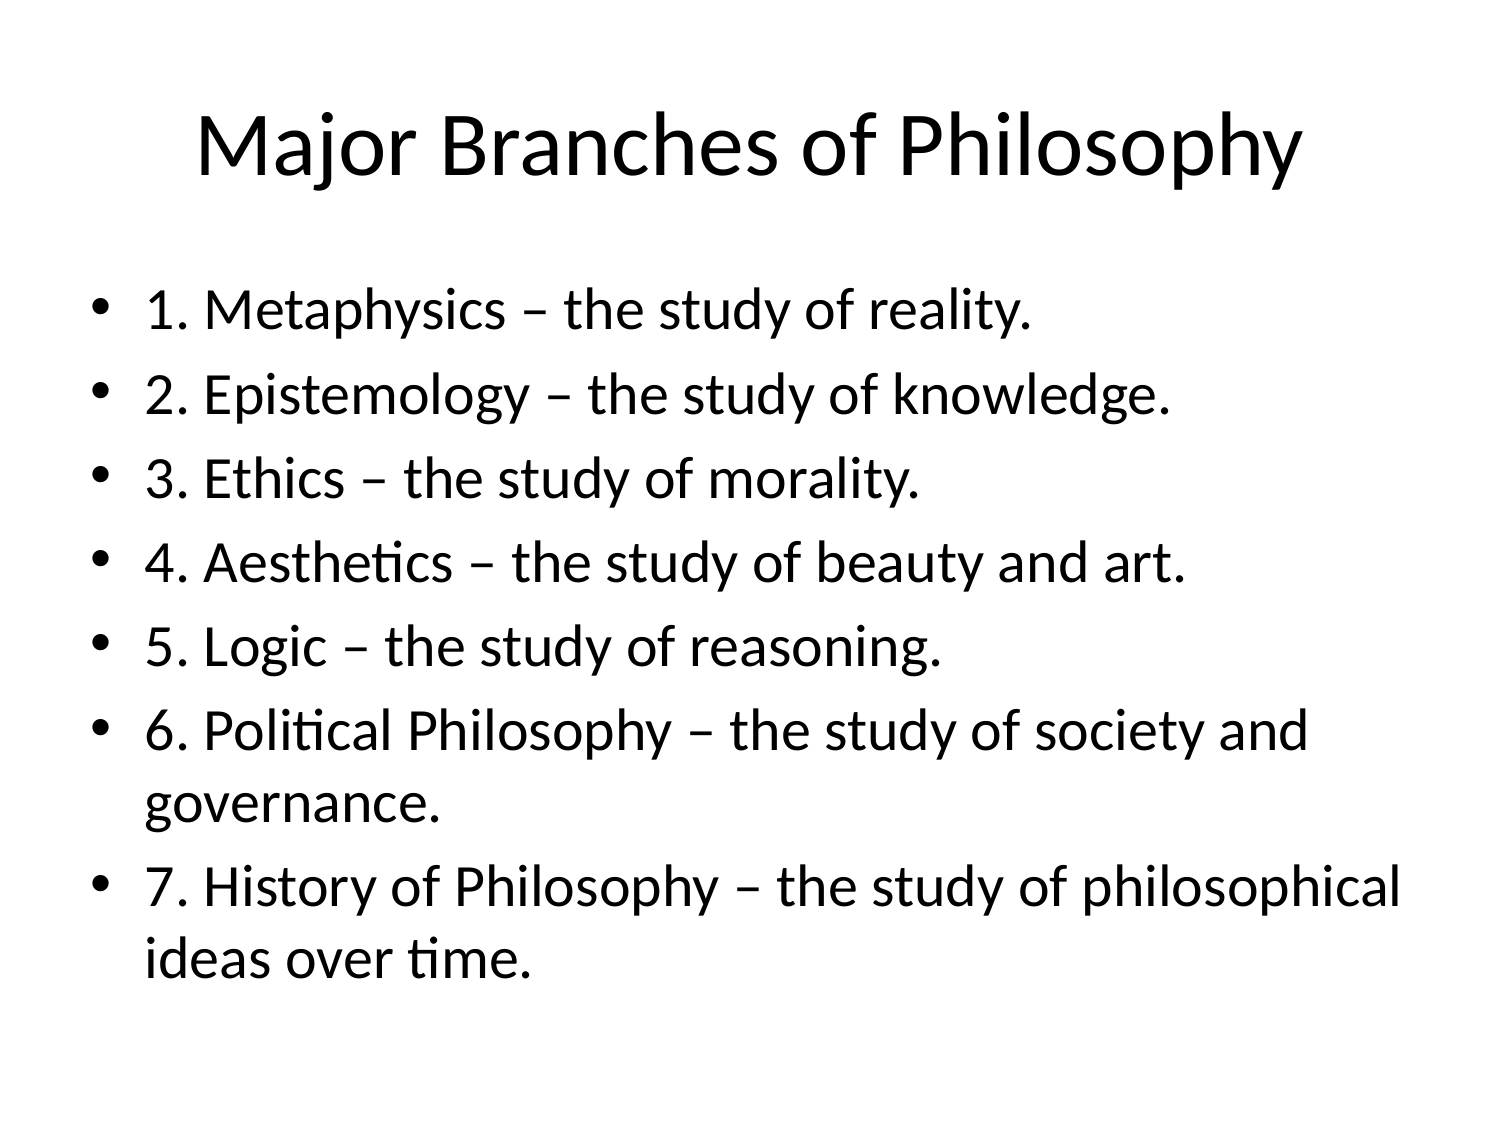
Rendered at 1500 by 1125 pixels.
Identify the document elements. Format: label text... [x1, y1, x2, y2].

title Major Branches of Philosophy [75, 45, 1425, 233]
list 1. Metaphysics – the study of reality. 2. Epistemology – the study of knowledge. 3. Ethics – the study of morality. 4. Aesthetics – the study of beauty and art. 5. Logic – the study of reasoning. 6. Political Philosophy – the study of society and governance. 7. History of Philosophy – the study of philosophical ideas over time. [75, 262, 1425, 1005]
